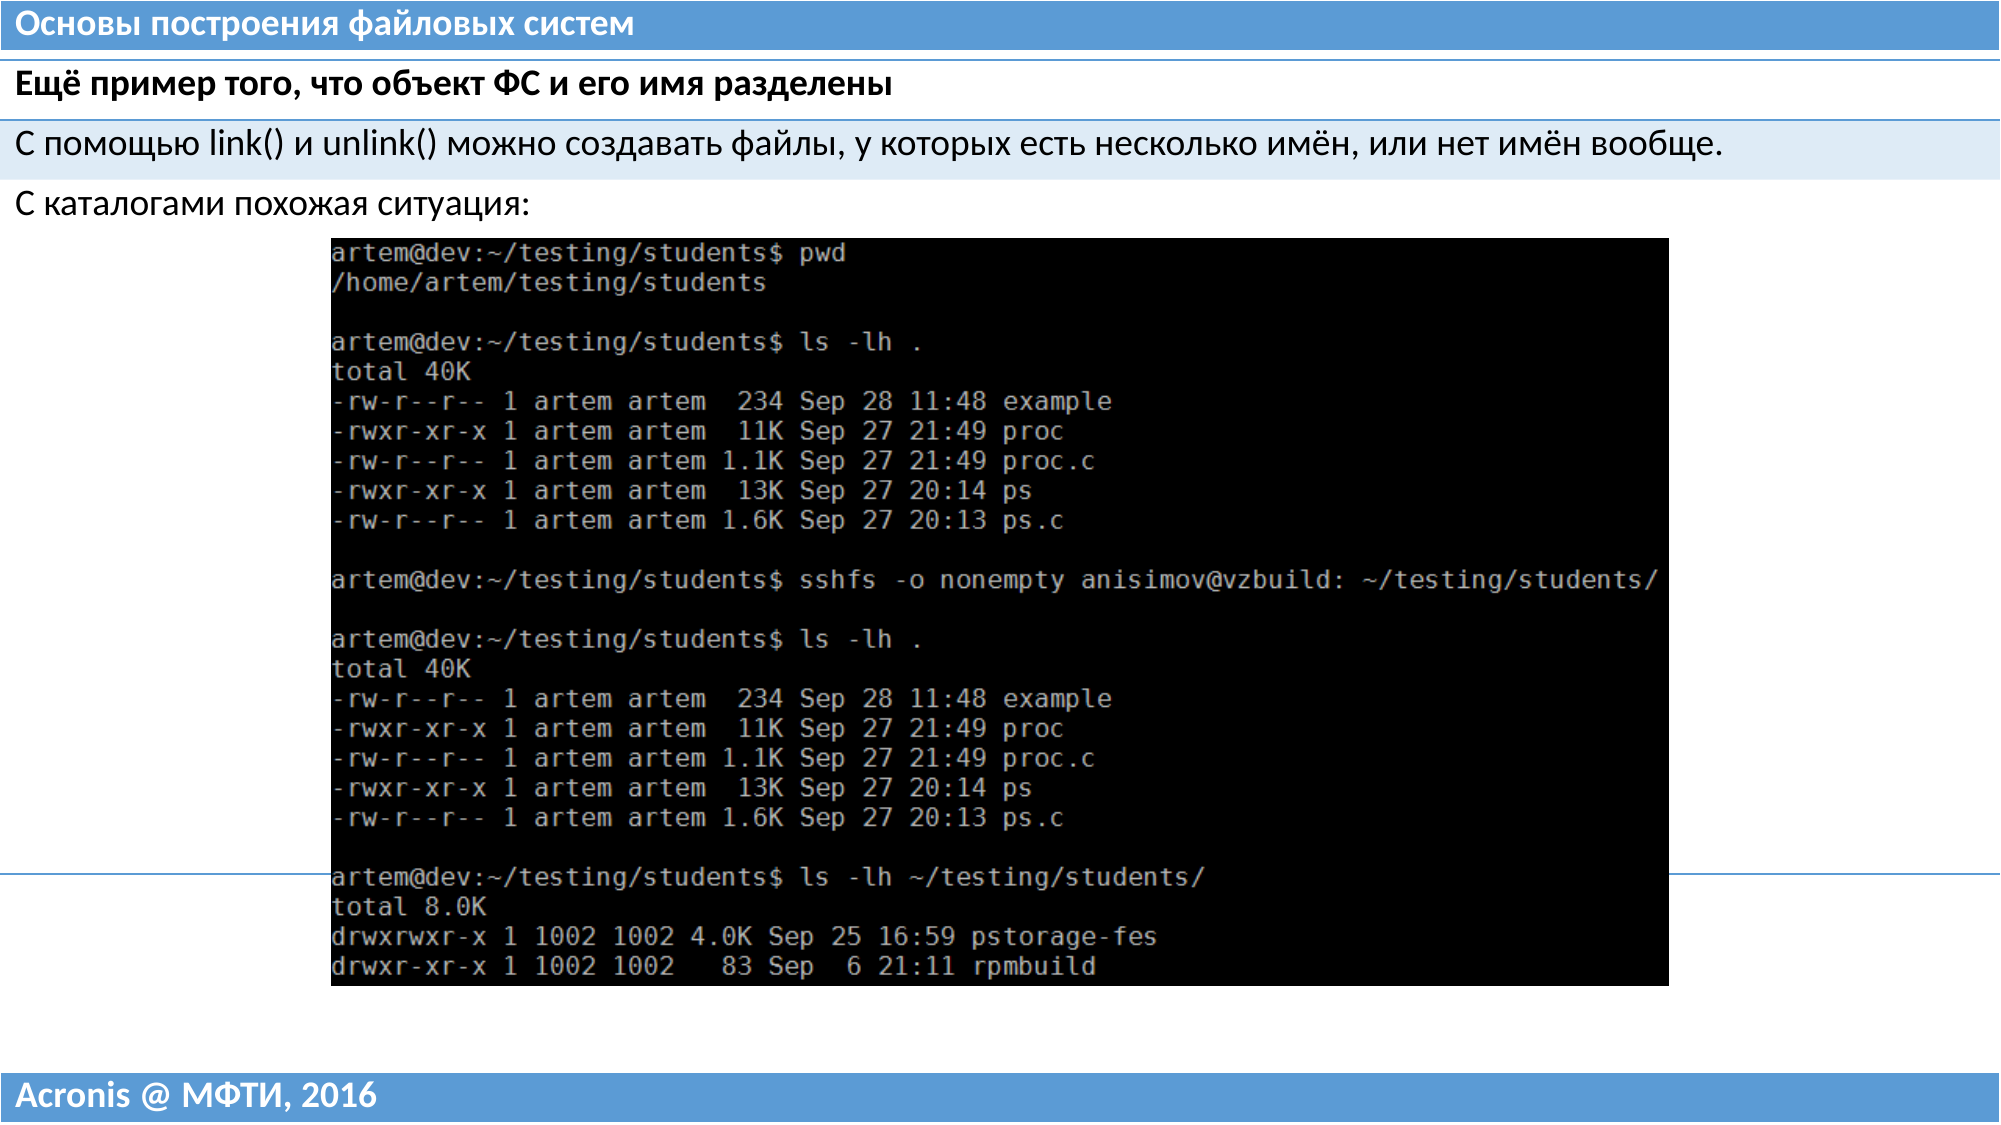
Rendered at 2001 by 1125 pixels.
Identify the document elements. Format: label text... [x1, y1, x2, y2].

table_cell С помощью link() и unlink() можно создавать файлы, у которых есть несколько имён, или нет имён вообще. [0, 121, 2000, 180]
table_header Основы построения файловых систем [1, 1, 1999, 50]
table_header Ещё пример того, что объект ФС и его имя разделены [0, 61, 2000, 119]
table_header Acronis @ МФТИ, 2016 [1, 1073, 1999, 1122]
table_cell С каталогами похожая ситуация: [0, 180, 2000, 873]
picture [331, 238, 1669, 986]
